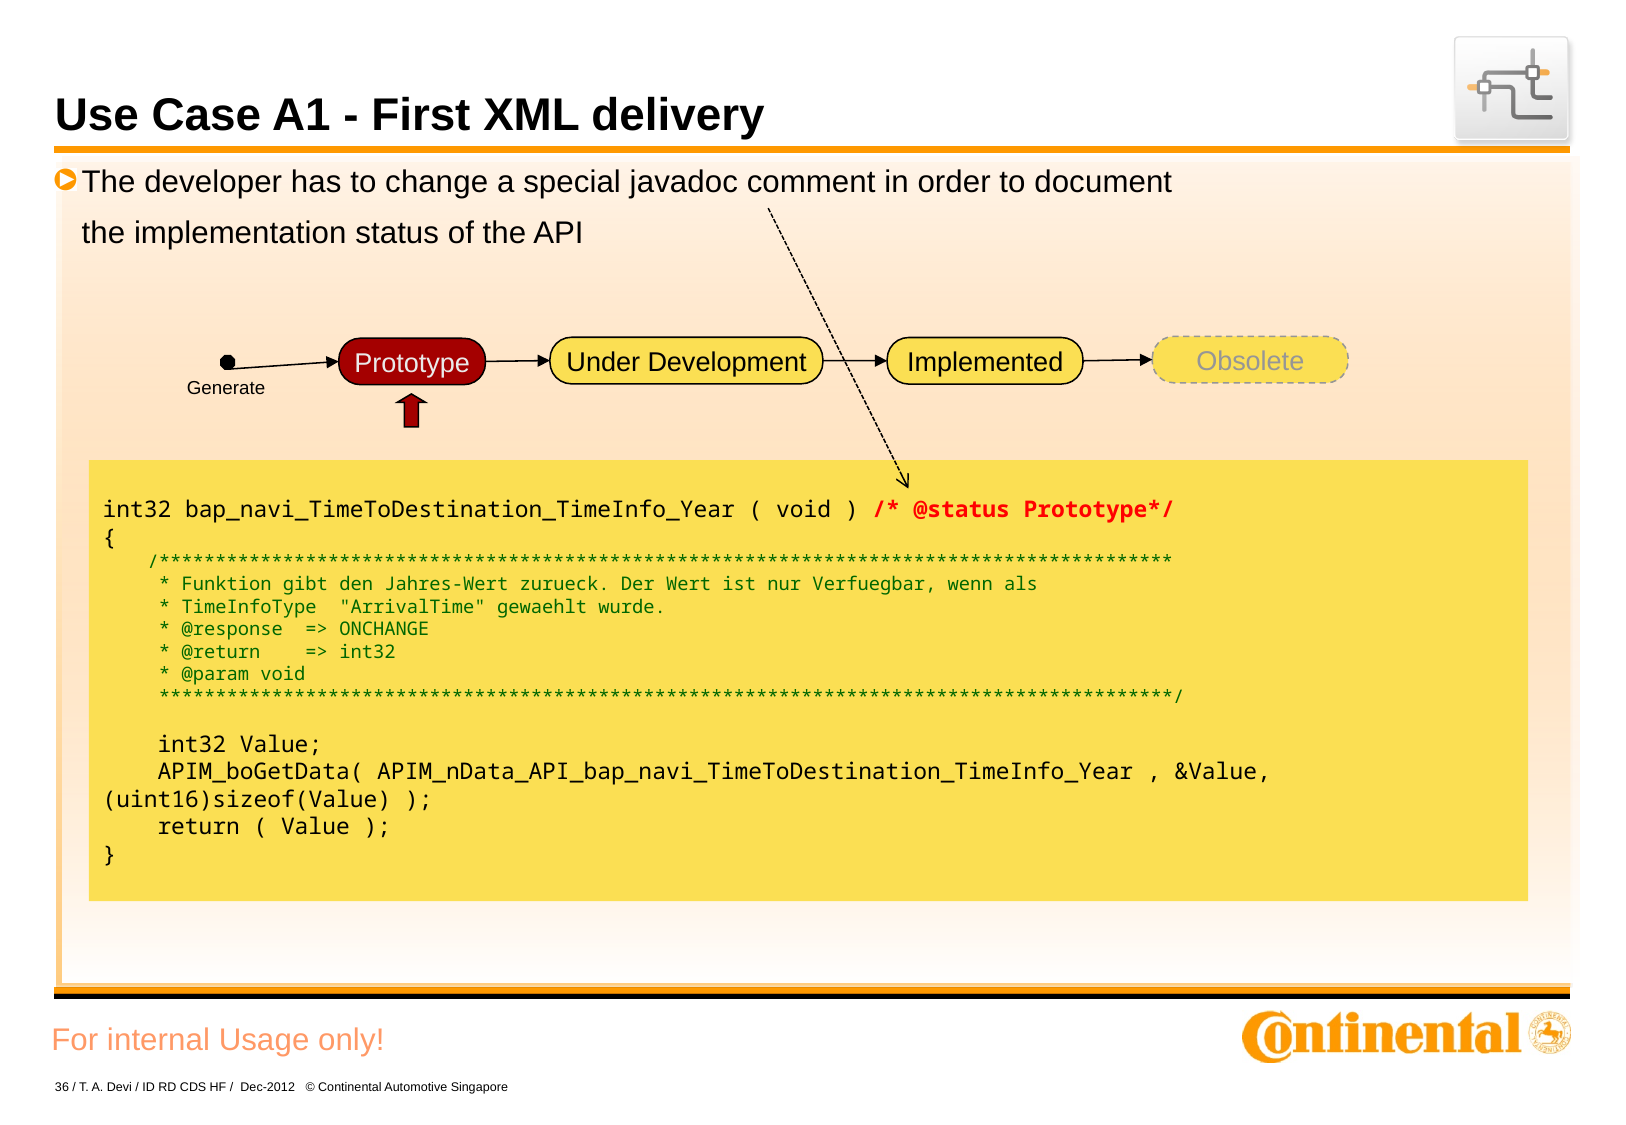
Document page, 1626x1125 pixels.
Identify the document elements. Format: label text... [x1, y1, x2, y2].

text_box [397, 393, 426, 427]
text_box int32 bap_navi_TimeToDestination_TimeInfo_Year ( void ) /* @status Prototype*/ { /****************************************************************************************** * Funktion gibt den Jahres-Wert zurueck. Der Wert ist nur Verfuegbar, wenn als * TimeInfoType "ArrivalTime" gewaehlt wurde. * @response => ONCHANGE * @return => int32 * @param void ******************************************************************************************/ int32 Value; APIM_boGetData( APIM_nData_API_bap_navi_TimeToDestination_TimeInfo_Year , &Value, (uint16)sizeof(Value) ); return ( Value ); } [88, 460, 1529, 902]
picture [54, 987, 1570, 999]
text_box Prototype [338, 338, 486, 385]
picture [54, 20, 1582, 159]
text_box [767, 207, 909, 489]
text_box Under Development [549, 337, 762, 384]
text_box Generate [163, 370, 289, 404]
list The developer has to change a special javadoc comment in order to document the implementation status of the API [54, 163, 1571, 976]
text_box Obsolete [1152, 336, 1349, 383]
text_box Implemented [913, 337, 1083, 385]
picture [54, 168, 77, 191]
slide_number 36 / T. A. Devi / ID RD CDS HF / Dec-2012 © Continental Automotive Singapore [54, 1070, 570, 1094]
text_box [220, 355, 235, 370]
picture [1242, 1010, 1571, 1063]
title Use Case A1 - First XML delivery [54, 36, 1571, 141]
